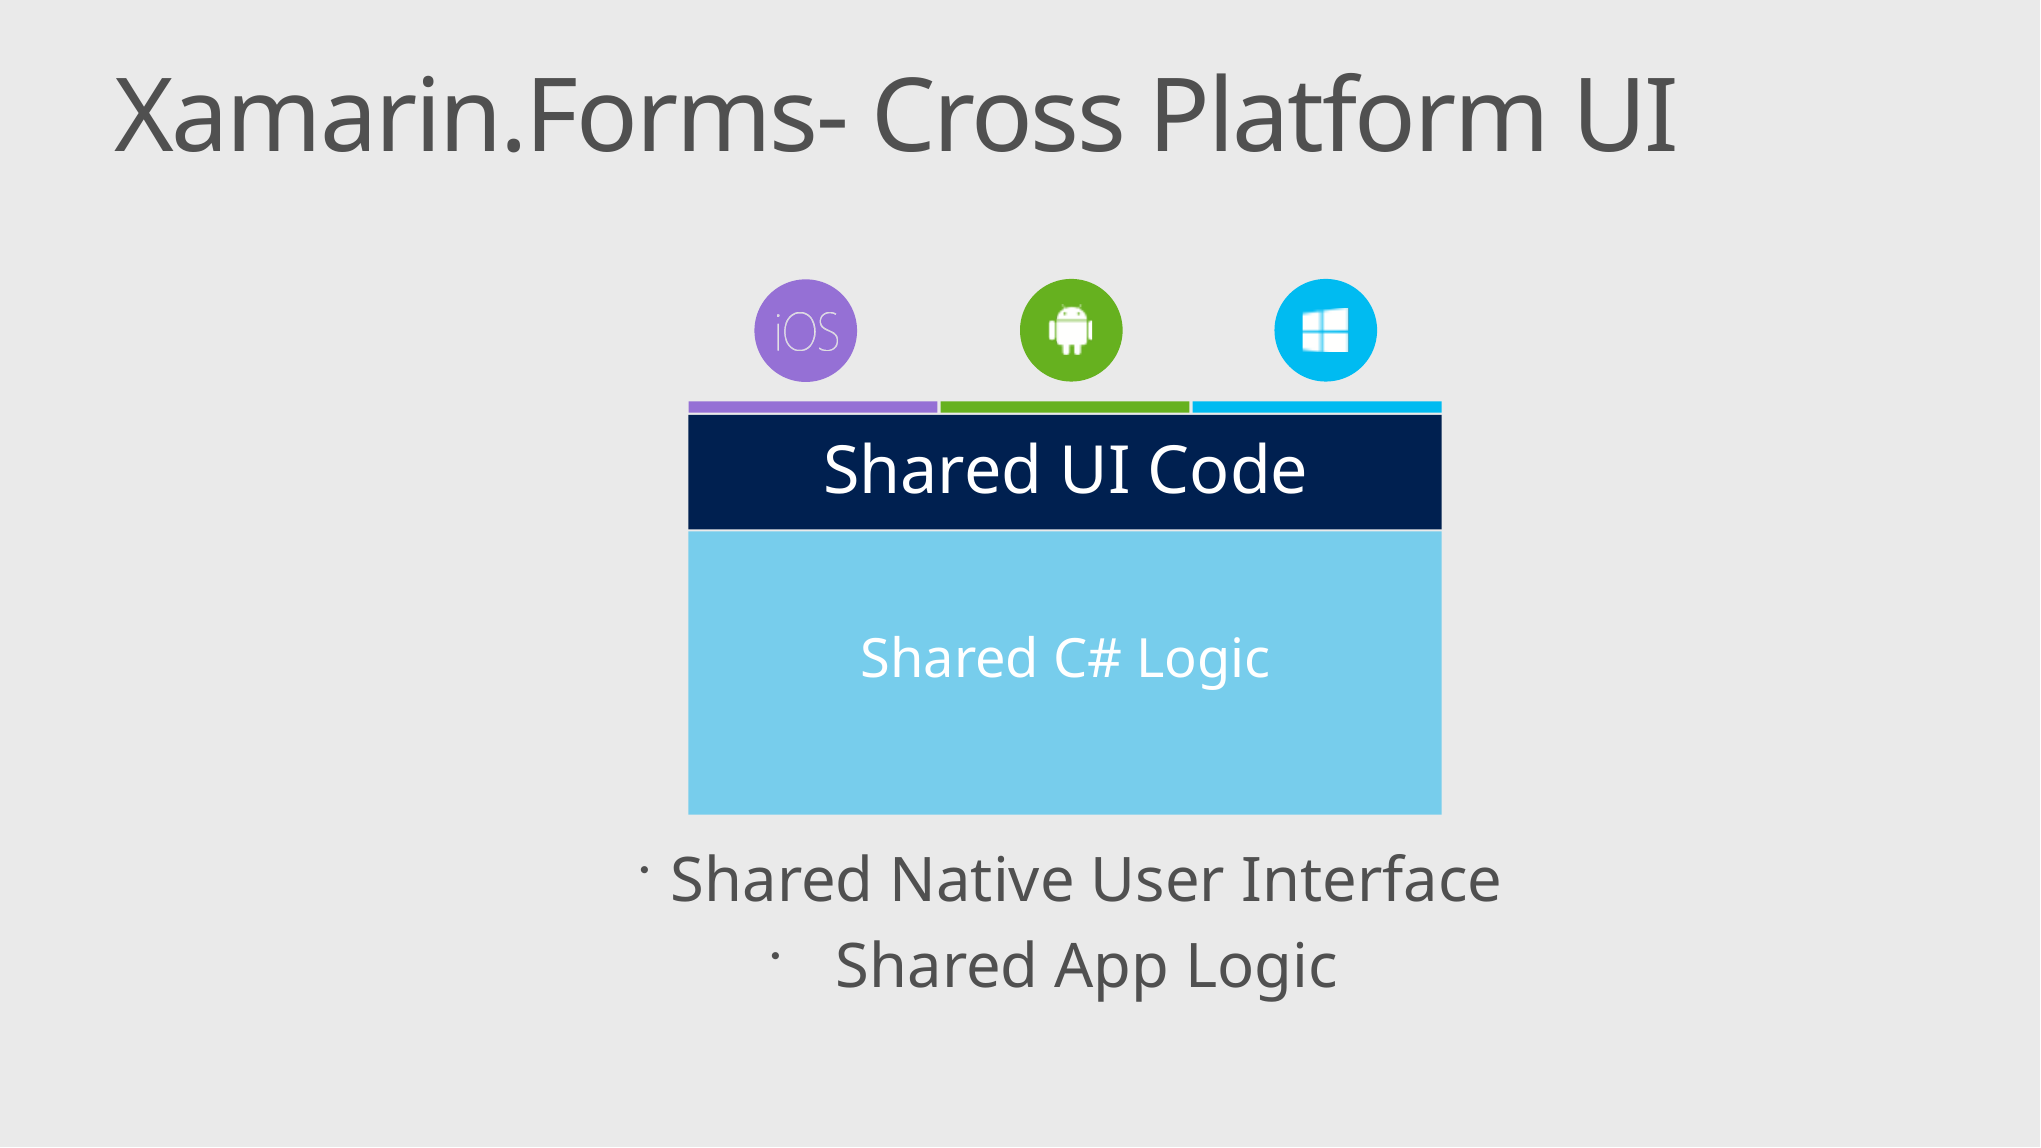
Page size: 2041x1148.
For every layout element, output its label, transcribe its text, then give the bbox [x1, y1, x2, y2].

list Shared Native User Interface Shared App Logic [611, 824, 1530, 1086]
title Xamarin.Forms- Cross Platform UI [90, 47, 2041, 204]
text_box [688, 278, 1442, 815]
